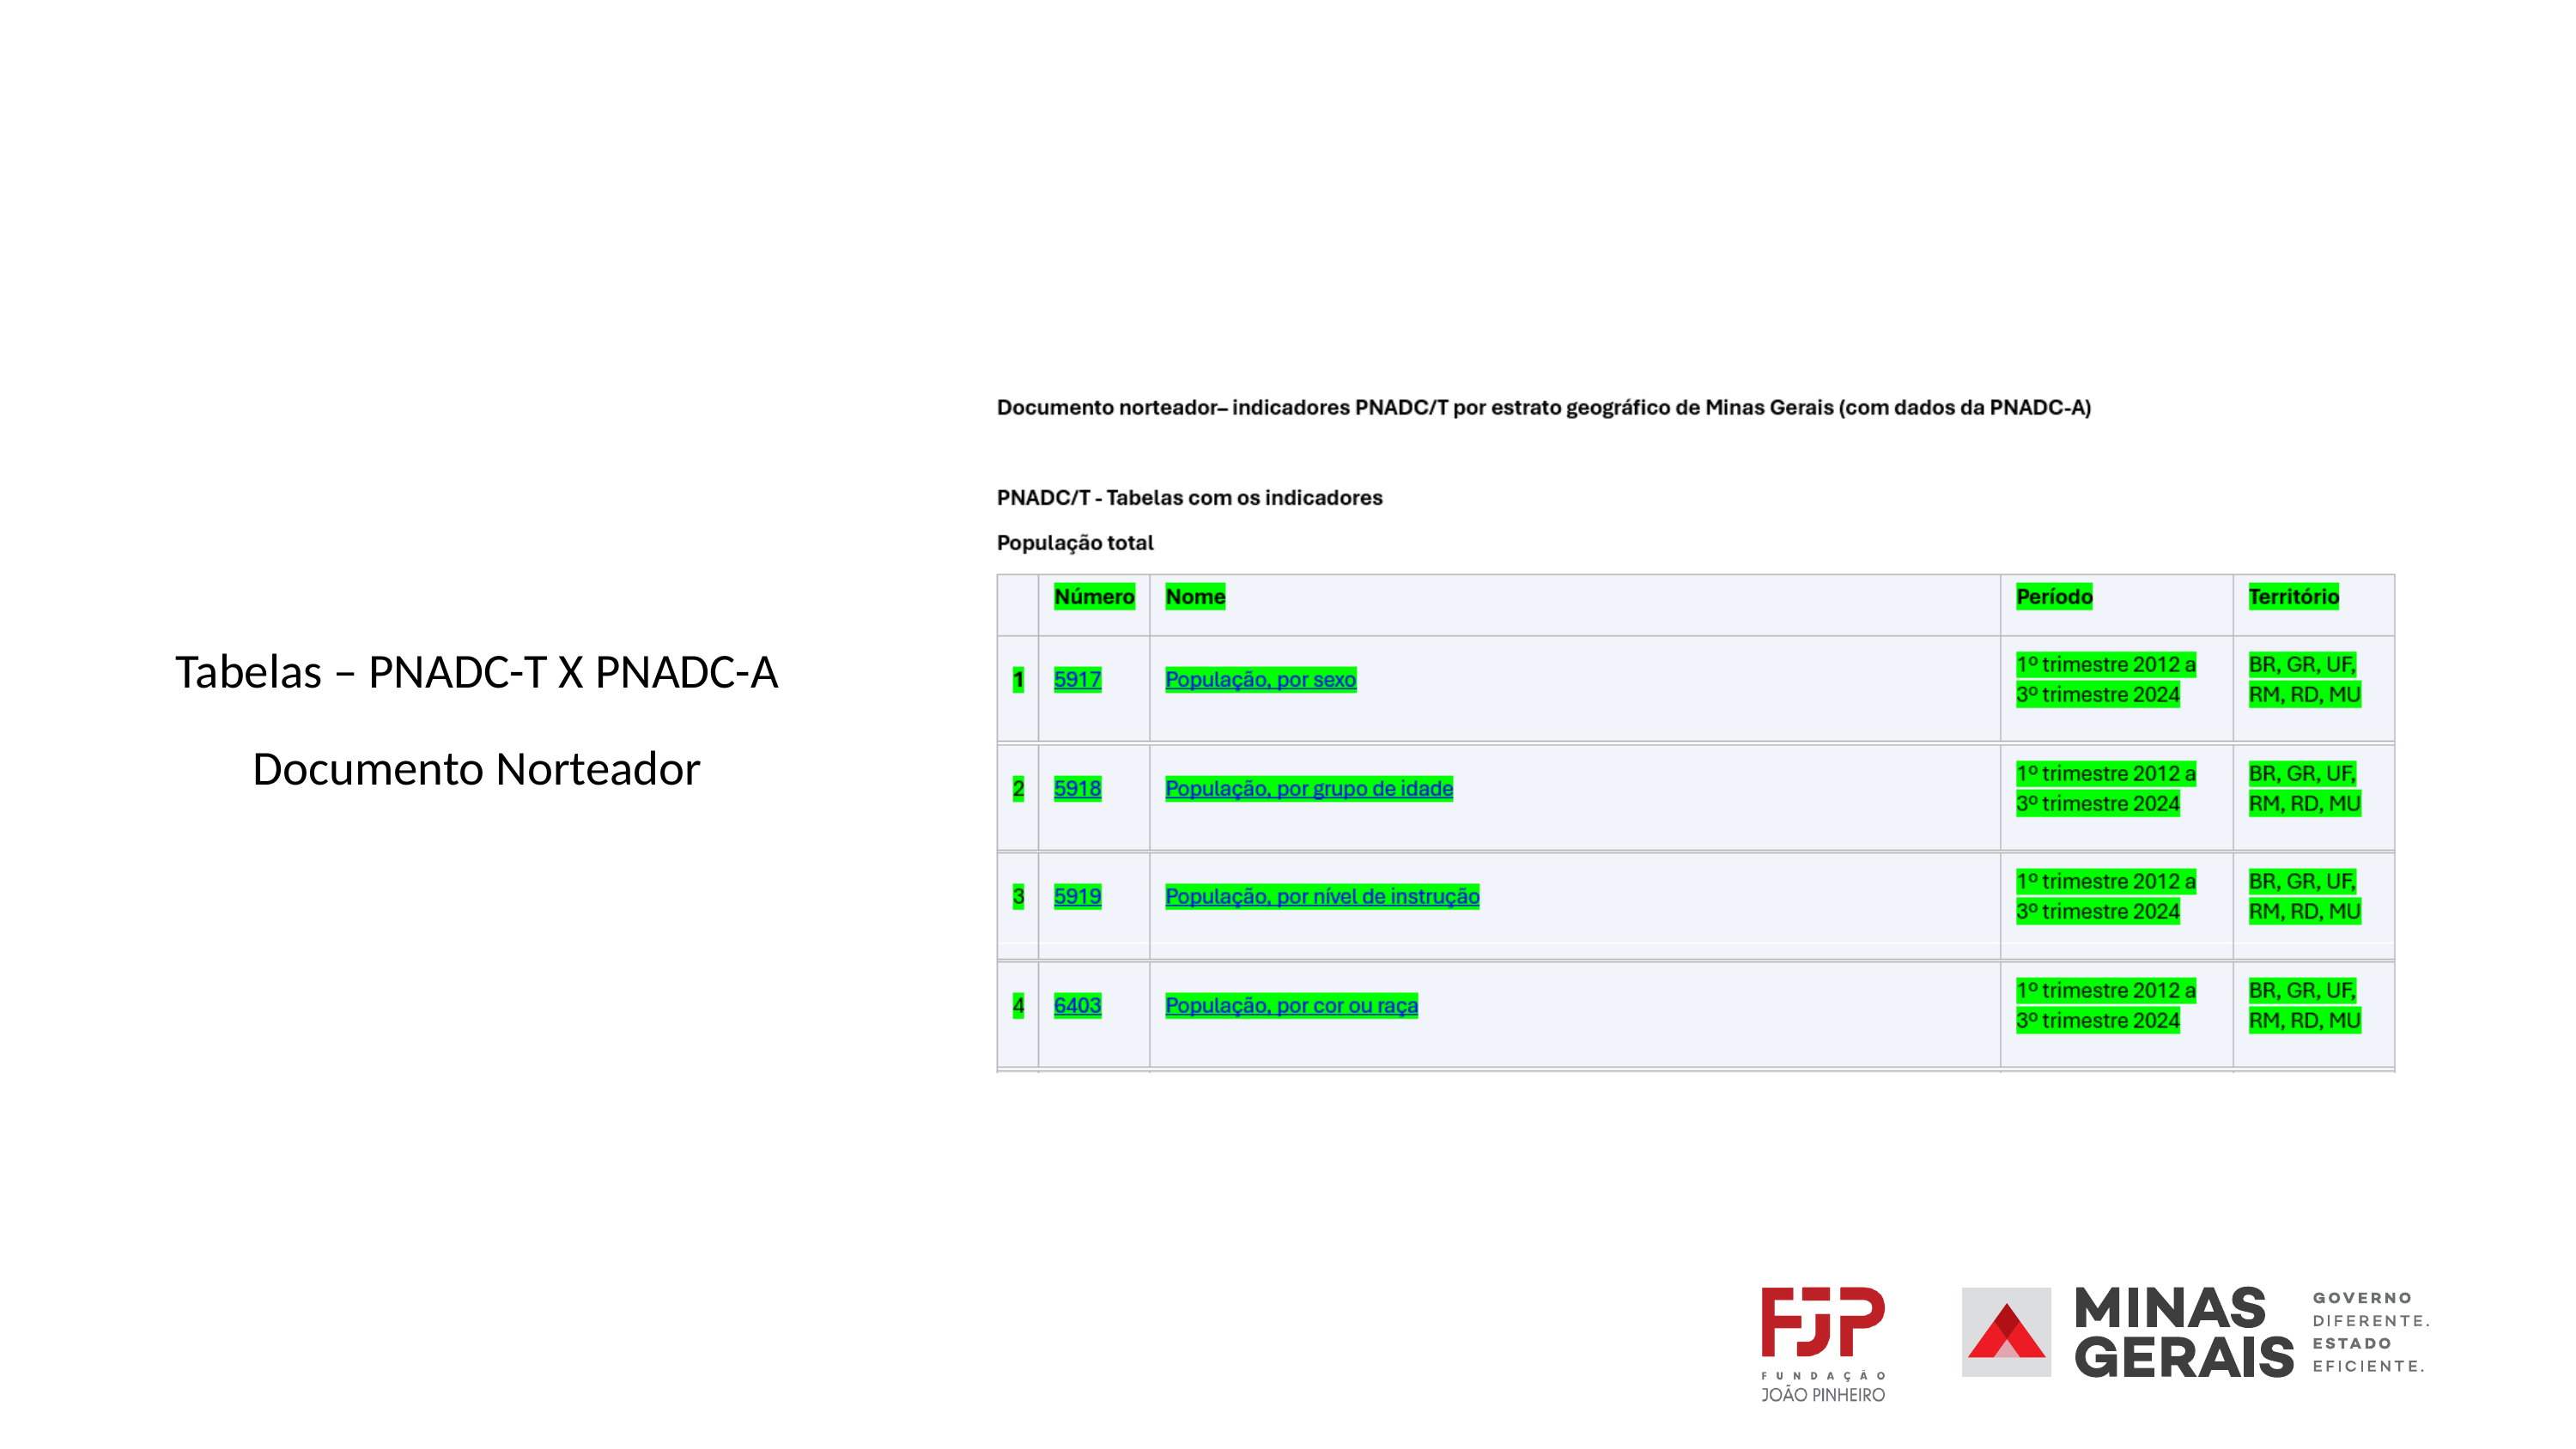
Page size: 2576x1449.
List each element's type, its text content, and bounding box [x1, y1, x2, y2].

picture [994, 375, 2409, 1073]
title Tabelas – PNADC-T X PNADC-A Documento Norteador [0, 644, 991, 805]
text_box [1961, 1286, 2429, 1378]
text_box [1733, 1276, 1913, 1439]
